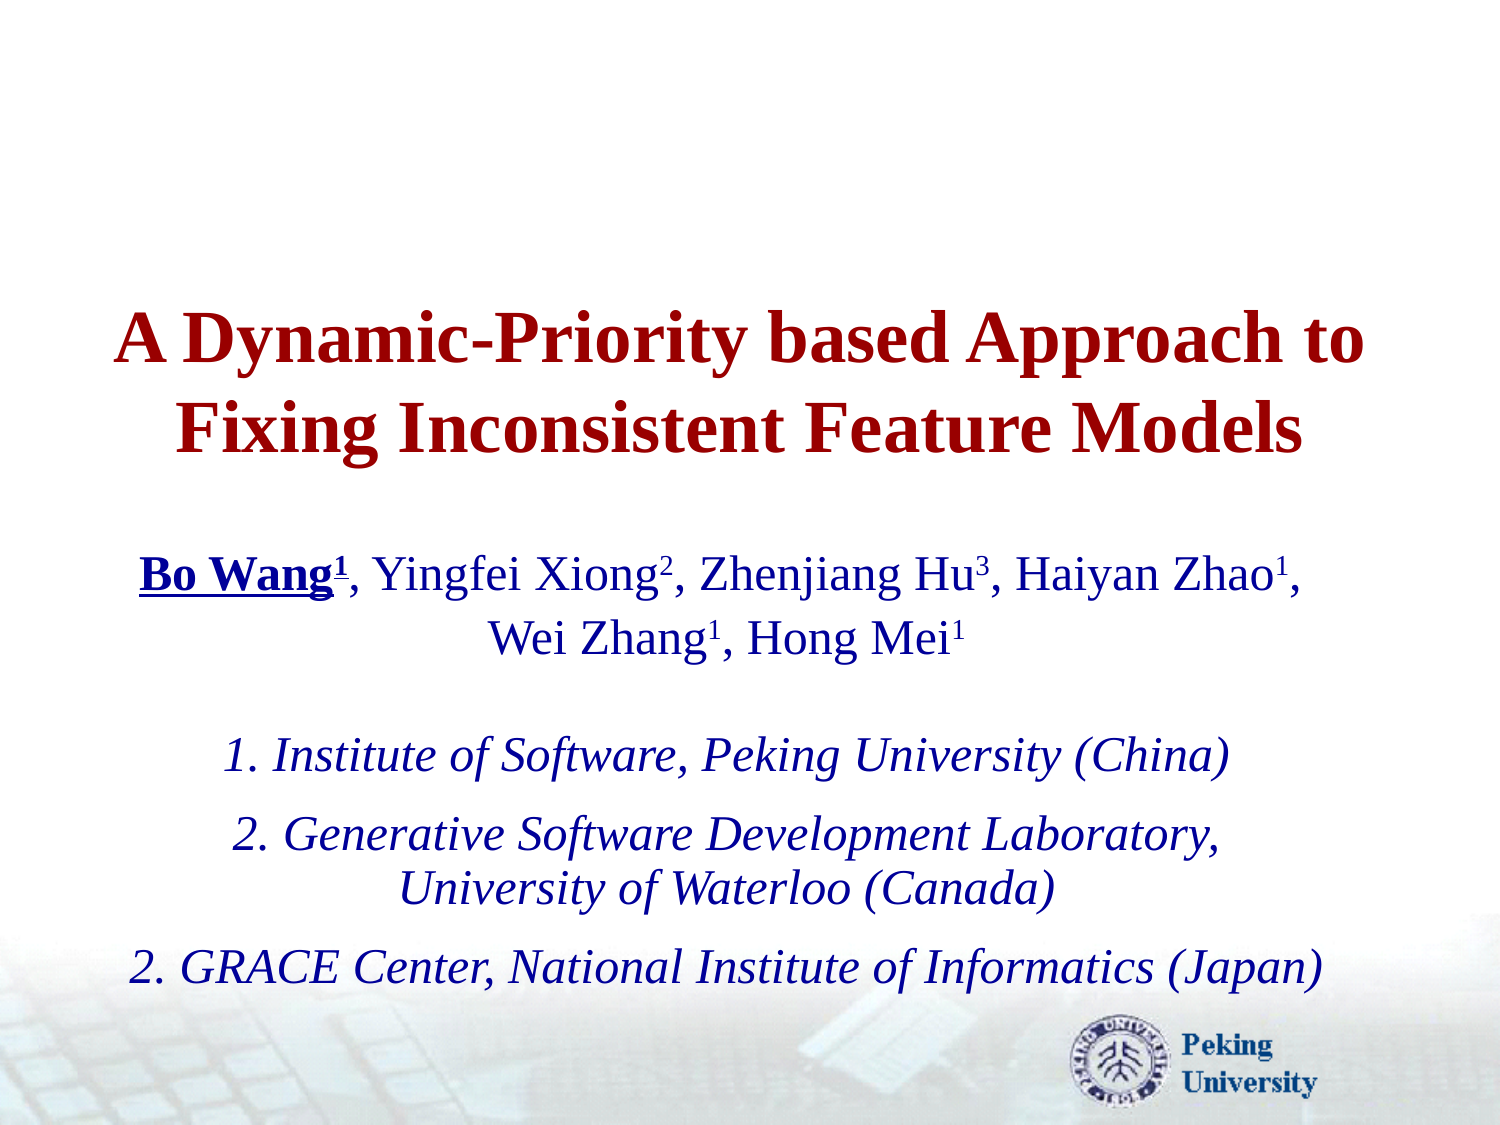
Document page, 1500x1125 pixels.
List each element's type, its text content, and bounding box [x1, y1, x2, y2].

subtitle Bo Wang1, Yingfei Xiong2, Zhenjiang Hu3, Haiyan Zhao1, Wei Zhang1, Hong Mei1 1. Institute of Software, Peking University (China) 2. Generative Software Development Laboratory, University of Waterloo (Canada) 2. GRACE Center, National Institute of Informatics (Japan) [105, 539, 1349, 956]
title A Dynamic-Priority based Approach to Fixing Inconsistent Feature Models [90, 277, 1390, 475]
picture [0, 904, 1500, 1125]
